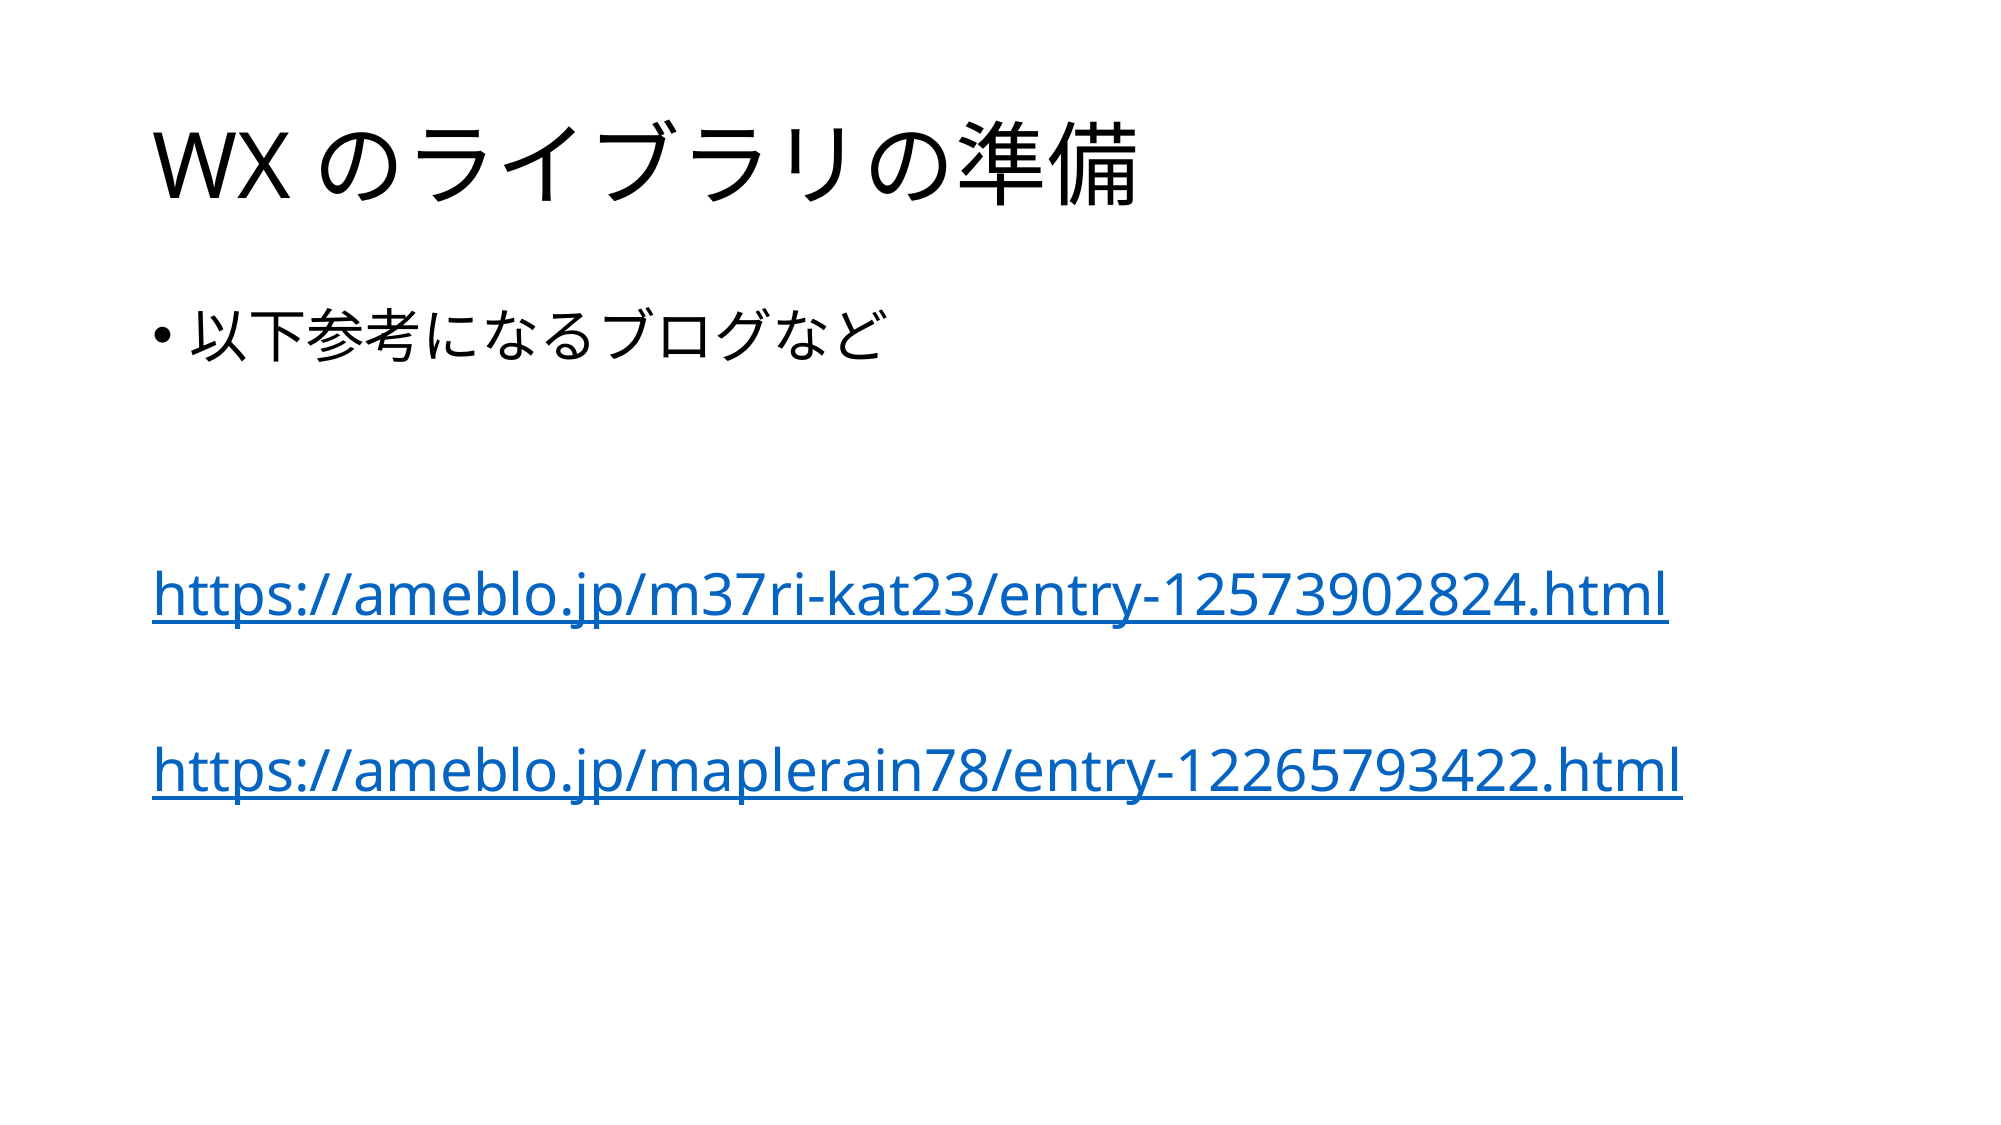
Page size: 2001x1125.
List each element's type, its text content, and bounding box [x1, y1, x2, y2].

title WXのライブラリの準備 [137, 59, 1863, 278]
list 以下参考になるブログなど https://ameblo.jp/m37ri-kat23/entry-12573902824.html https://ameblo.jp/maplerain78/entry-12265793422.html [137, 299, 1863, 1014]
